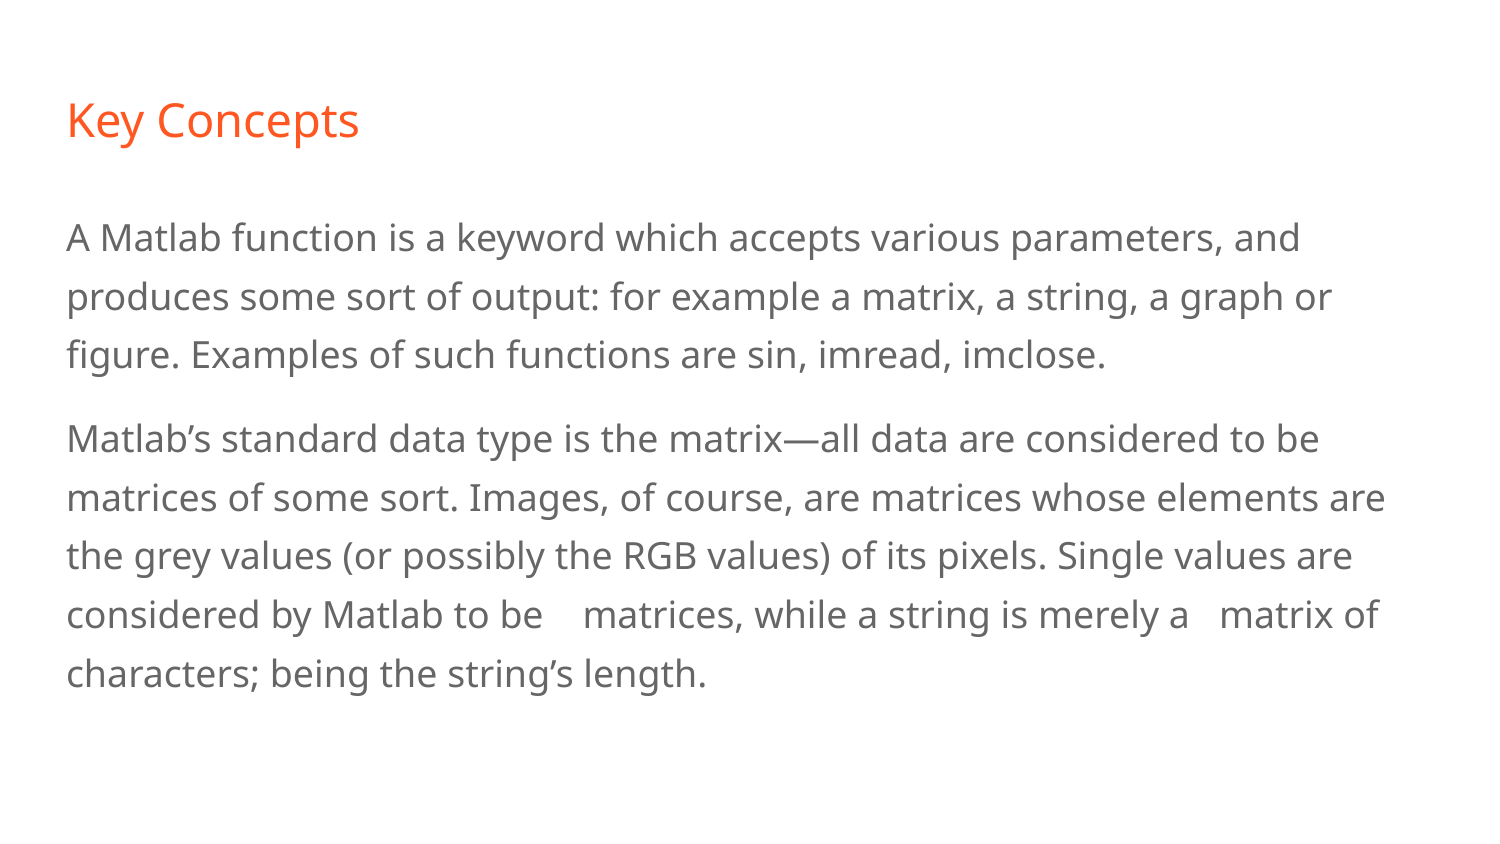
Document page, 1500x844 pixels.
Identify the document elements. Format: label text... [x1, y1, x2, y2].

list A Matlab function is a keyword which accepts various parameters, and produces some sort of output: for example a matrix, a string, a graph or figure. Examples of such functions are sin, imread, imclose. Matlab’s standard data type is the matrix—all data are considered to be matrices of some sort. Images, of course, are matrices whose elements are the grey values (or possibly the RGB values) of its pixels. Single values are considered by Matlab to be matrices, while a string is merely a matrix of characters; being the string’s length. [51, 189, 1449, 750]
title Key Concepts [51, 72, 1449, 167]
